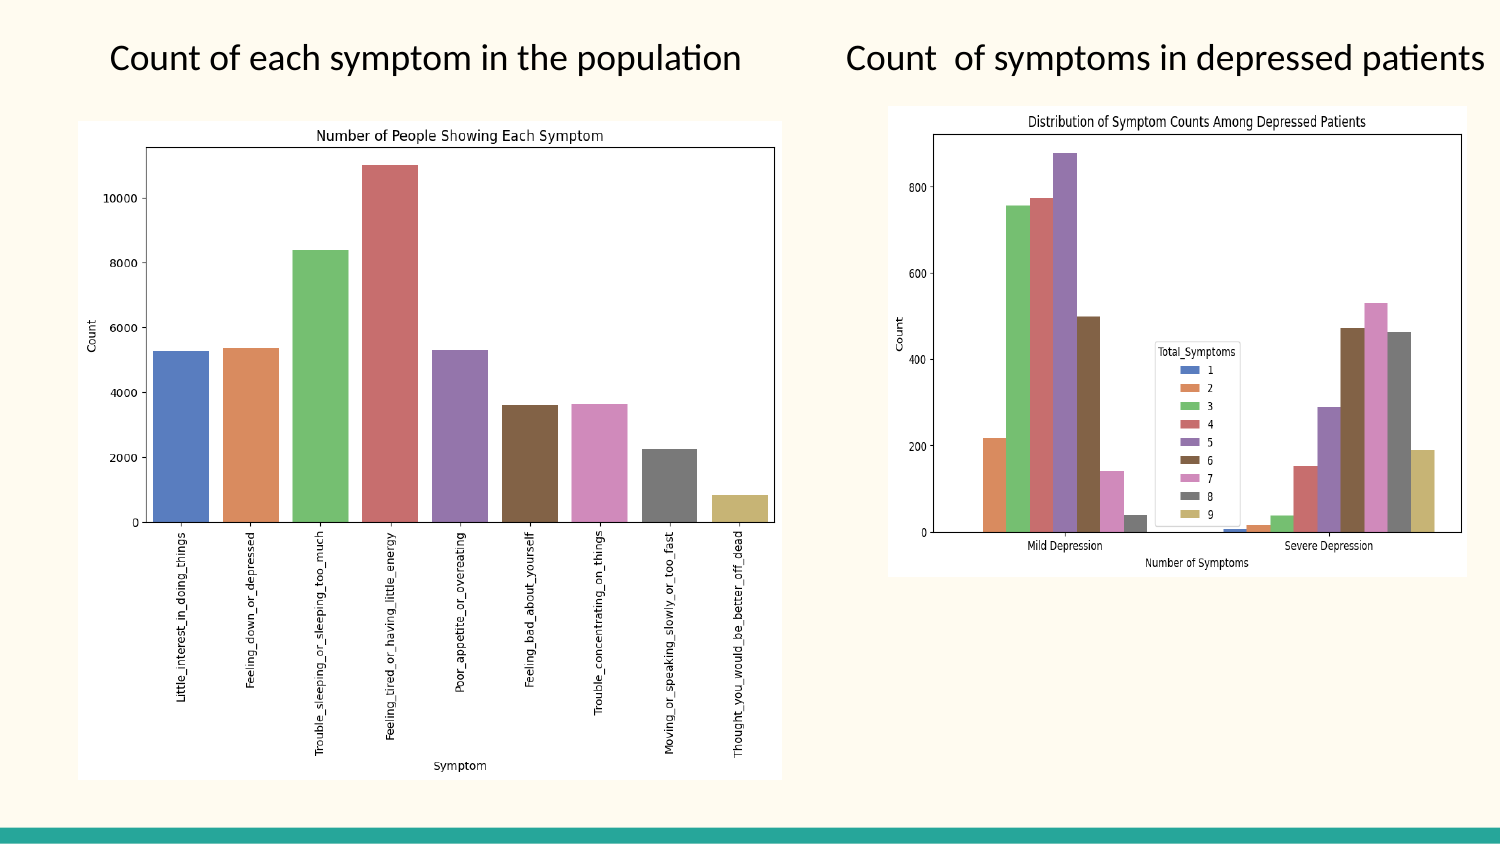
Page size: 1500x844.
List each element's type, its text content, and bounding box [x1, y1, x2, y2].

picture [888, 106, 1467, 577]
text_box Count of each symptom in the population [94, 17, 798, 93]
picture [51, 114, 813, 828]
text_box Count of symptoms in depressed patients [831, 17, 1500, 93]
